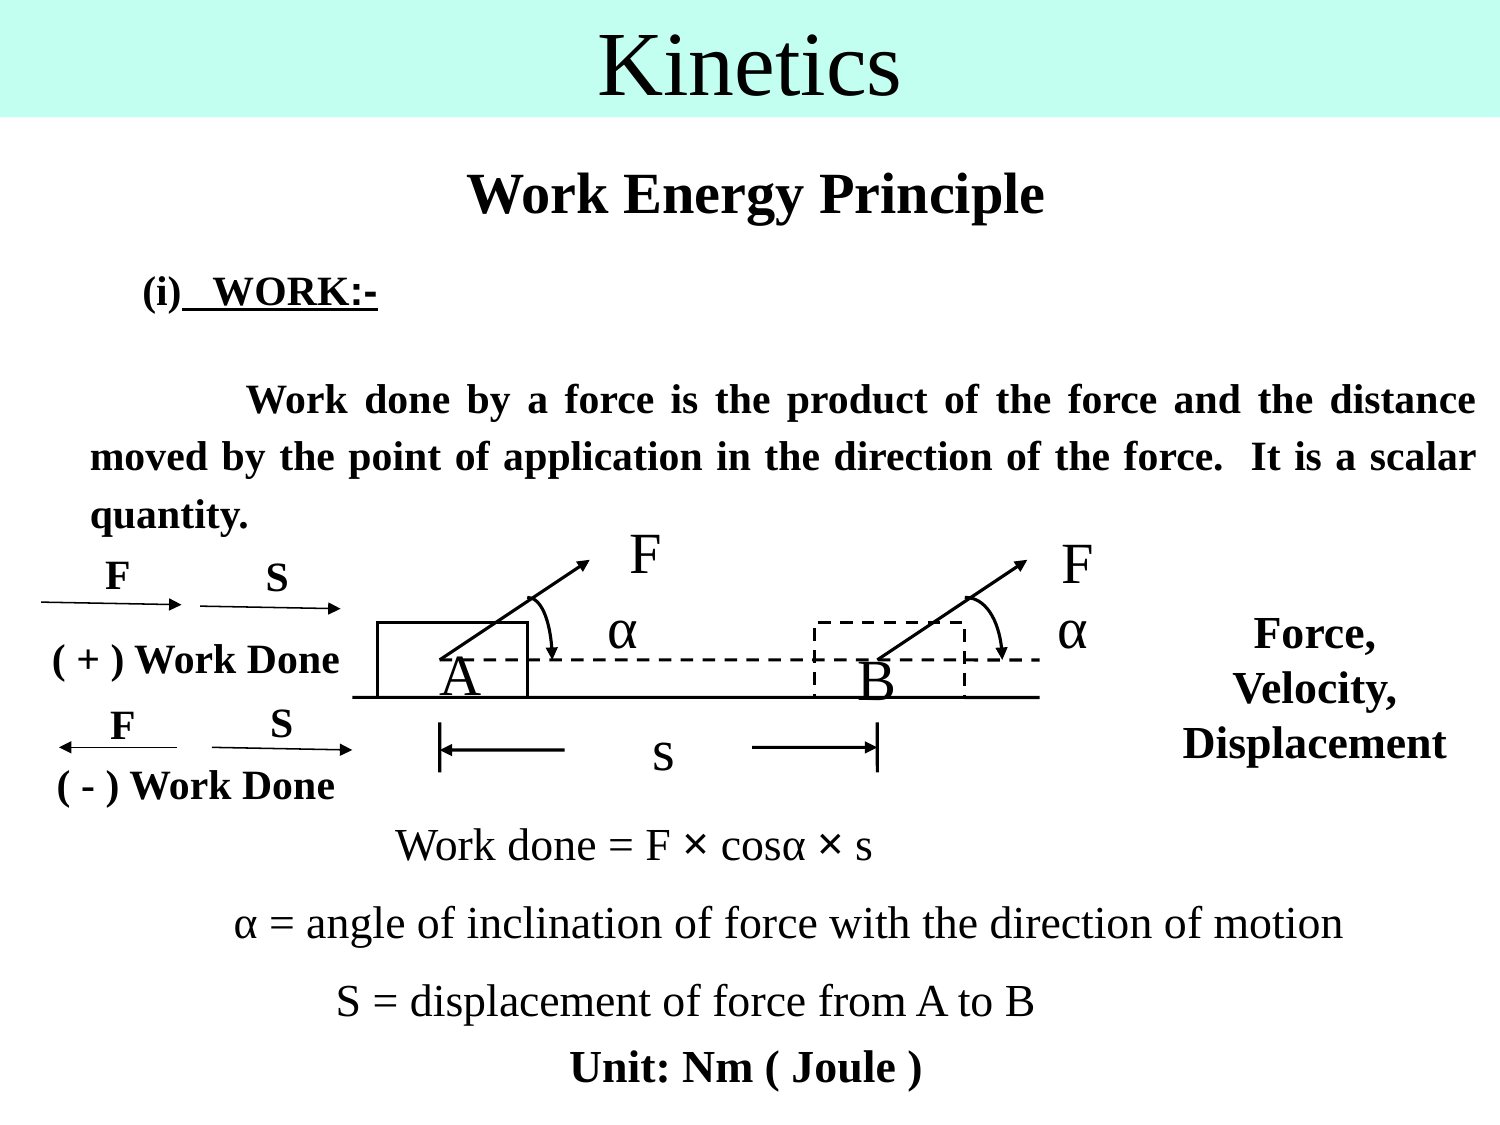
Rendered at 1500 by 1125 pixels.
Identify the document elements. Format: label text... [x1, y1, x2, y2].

text_box Work done = F × cosα × s α = angle of inclination of force with the direction of motion S = displacement of force from A to B [211, 814, 1356, 1026]
text_box Force, Velocity, Displacement [1246, 595, 1478, 775]
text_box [35, 540, 357, 816]
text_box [326, 514, 1240, 783]
text_box (i) WORK:- Work done by a force is the product of the force and the distance moved by the point of application in the direction of the force. It is a scalar quantity. [89, 264, 1478, 587]
text_box Unit: Nm ( Joule ) [496, 1037, 996, 1093]
text_box Work Energy Principle [451, 147, 1061, 233]
title Kinetics [0, 0, 1500, 118]
